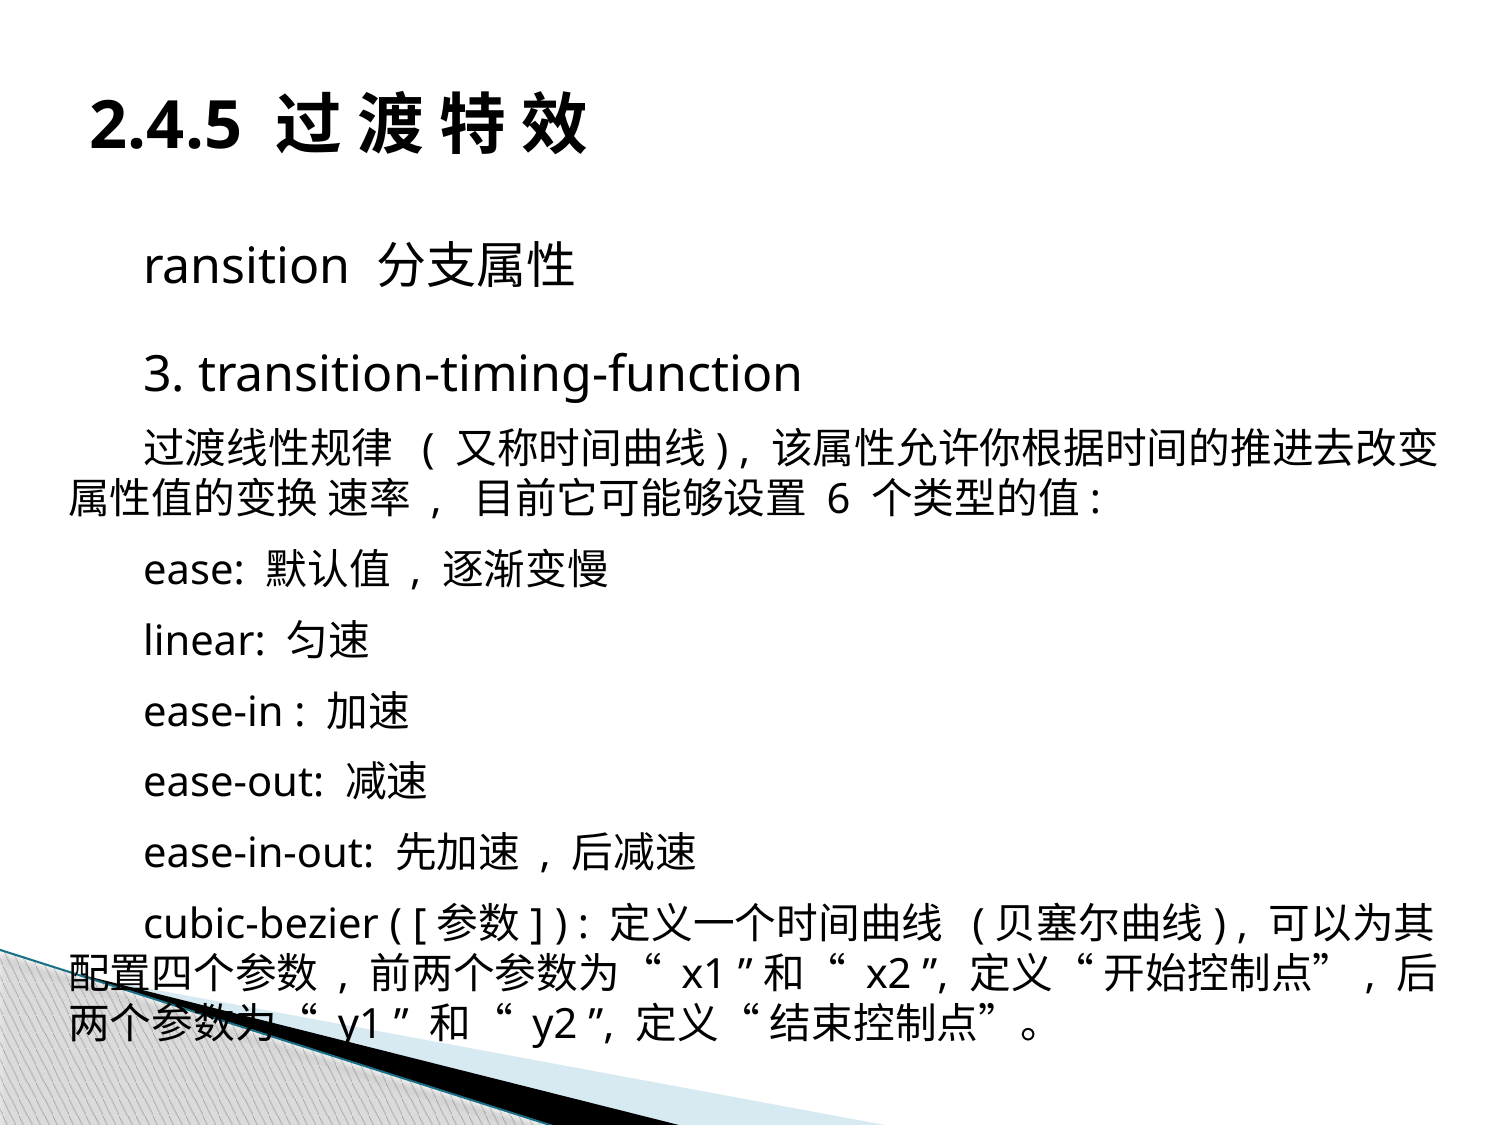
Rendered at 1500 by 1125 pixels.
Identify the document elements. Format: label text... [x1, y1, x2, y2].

title 2.4.5 过 渡 特 效 [75, 45, 1425, 199]
list ransition 分支属性 3. transition-timing-function 过渡线性规律 ( 又称时间曲线) , 该属性允许你根据时间的推进去改变属性值的变换 速率 , 目前它可能够设置 6 个类型的值: ease: 默认值 , 逐渐变慢 linear: 匀速 ease-in : 加速 ease-out: 减速 ease-in-out: 先加速 , 后减速 cubic-bezier ( [参数] ) : 定义一个时间曲线 (贝塞尔曲线) , 可以为其配置四个参数 , 前两个参数为“ x1 ”和“ x2 ”, 定义“ 开始控制点”, 后两个参数为“ y1 ” 和“ y2 ”, 定义“ 结束控制点”。 [35, 219, 1465, 1059]
